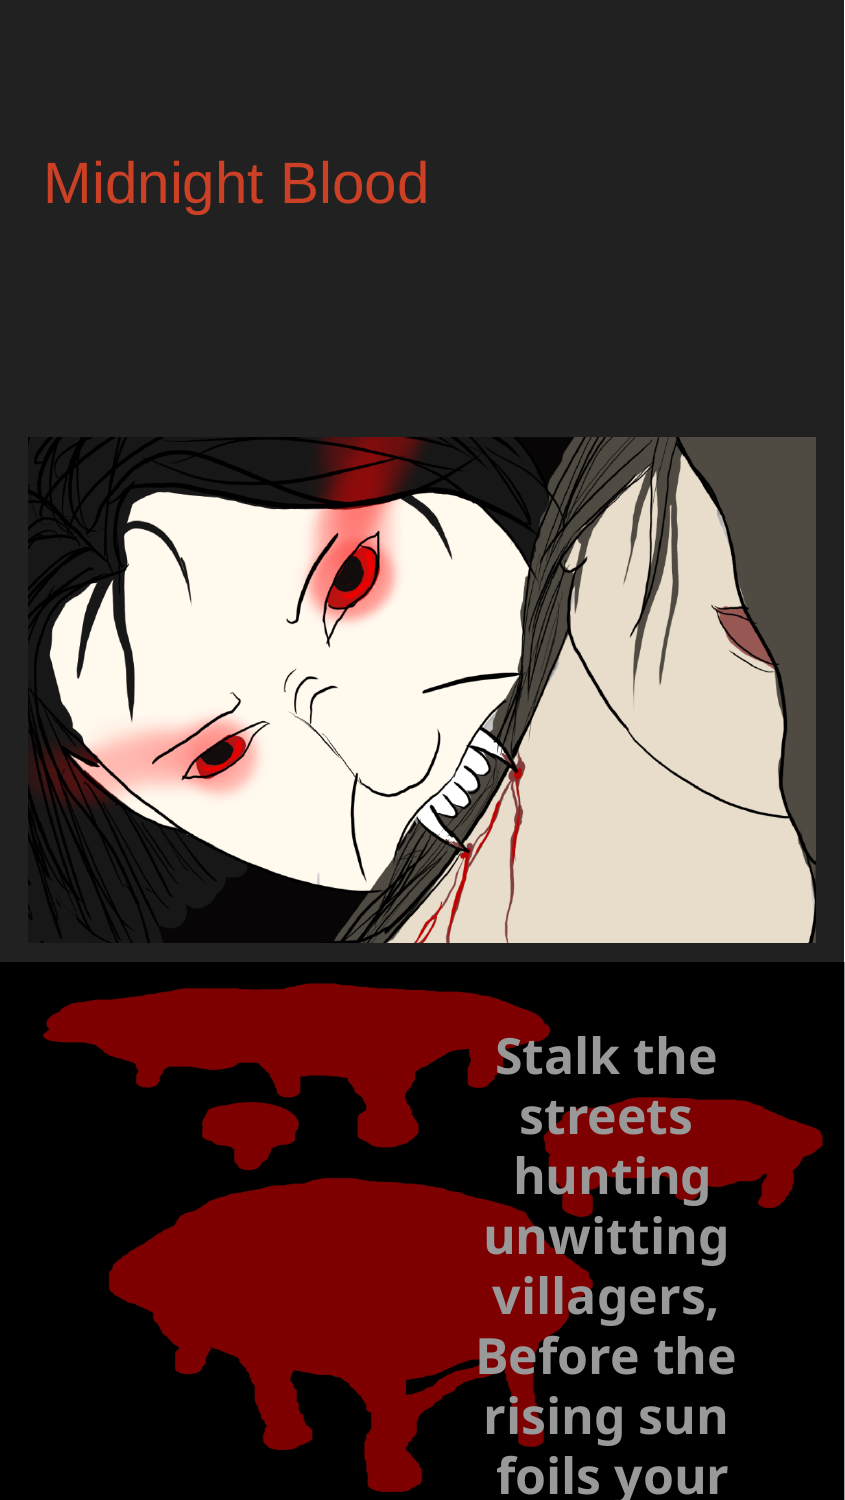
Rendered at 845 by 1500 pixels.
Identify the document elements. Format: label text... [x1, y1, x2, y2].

title Midnight Blood [28, 129, 816, 297]
picture [0, 962, 845, 1500]
picture [28, 436, 816, 943]
